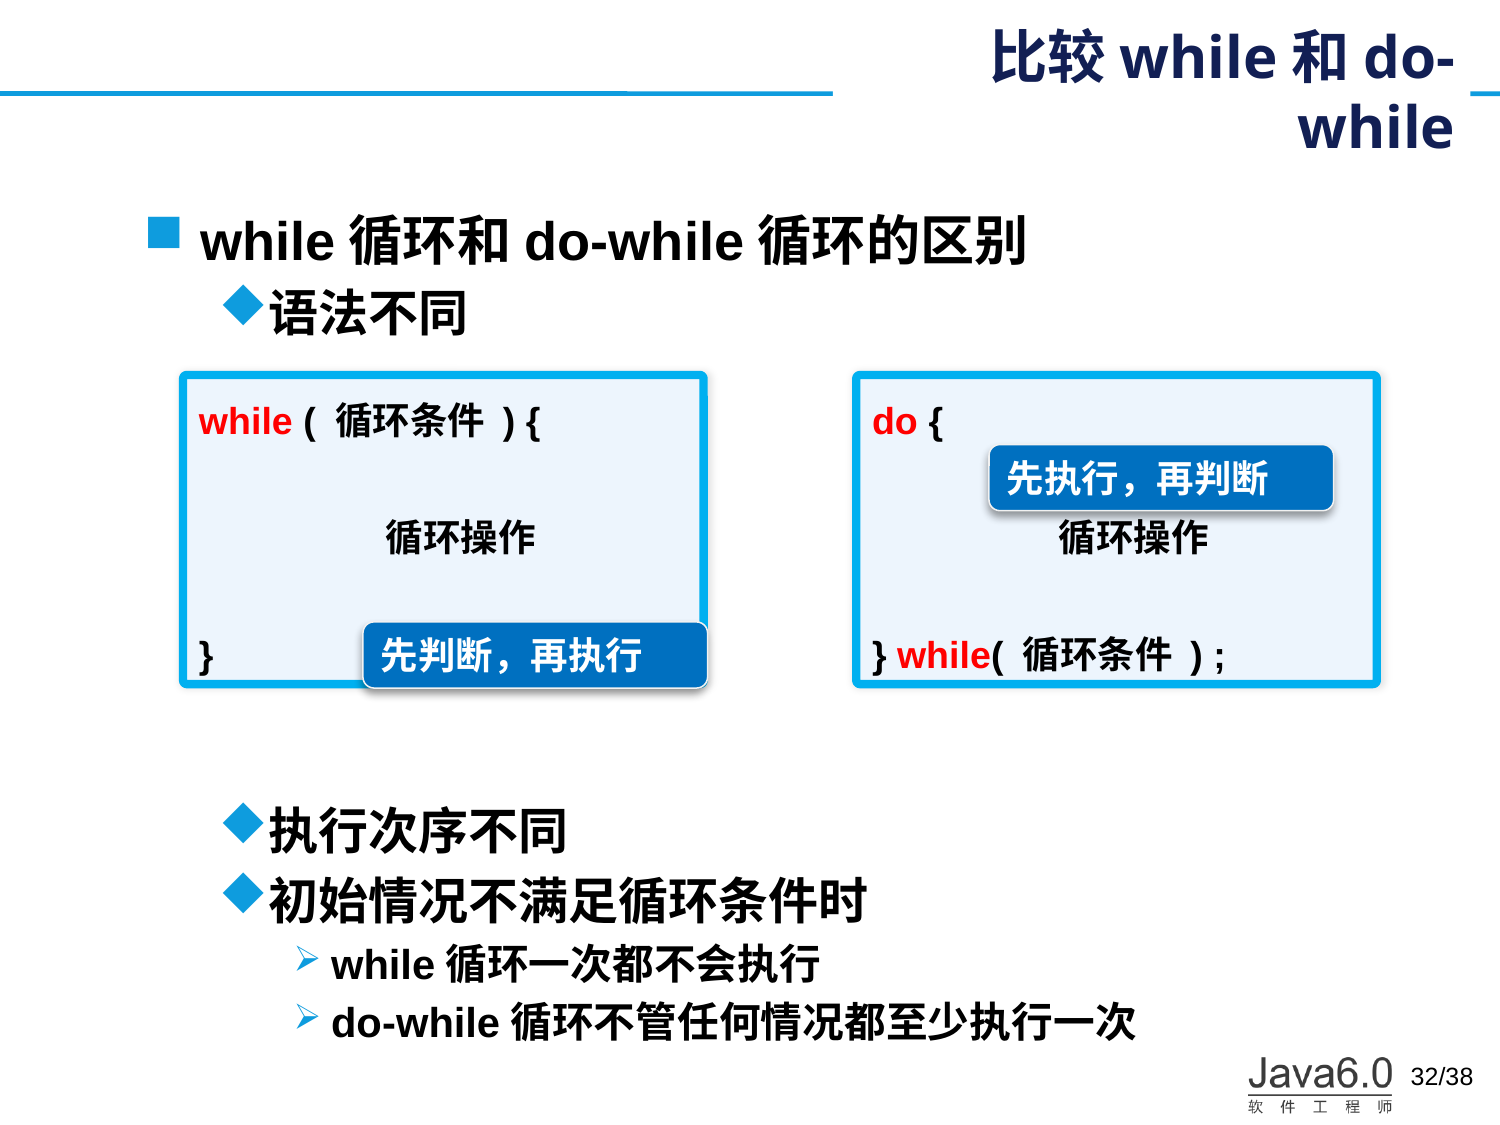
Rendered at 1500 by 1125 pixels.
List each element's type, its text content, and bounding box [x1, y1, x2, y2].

title 比较while和do-while [832, 46, 1471, 133]
text_box 先判断，再执行 [362, 621, 708, 689]
list while循环和do-while循环的区别 语法不同 执行次序不同 初始情况不满足循环条件时 while循环一次都不会执行 do-while循环不管任何情况都至少执行一次 [128, 199, 1383, 1043]
text_box 先执行，再判断 [988, 444, 1334, 511]
text_box do { 循环操作 } while( 循环条件 ) ; [856, 374, 1377, 685]
slide_number /38 [1138, 1053, 1489, 1114]
text_box while ( 循环条件 ) { 循环操作 } [183, 374, 704, 685]
